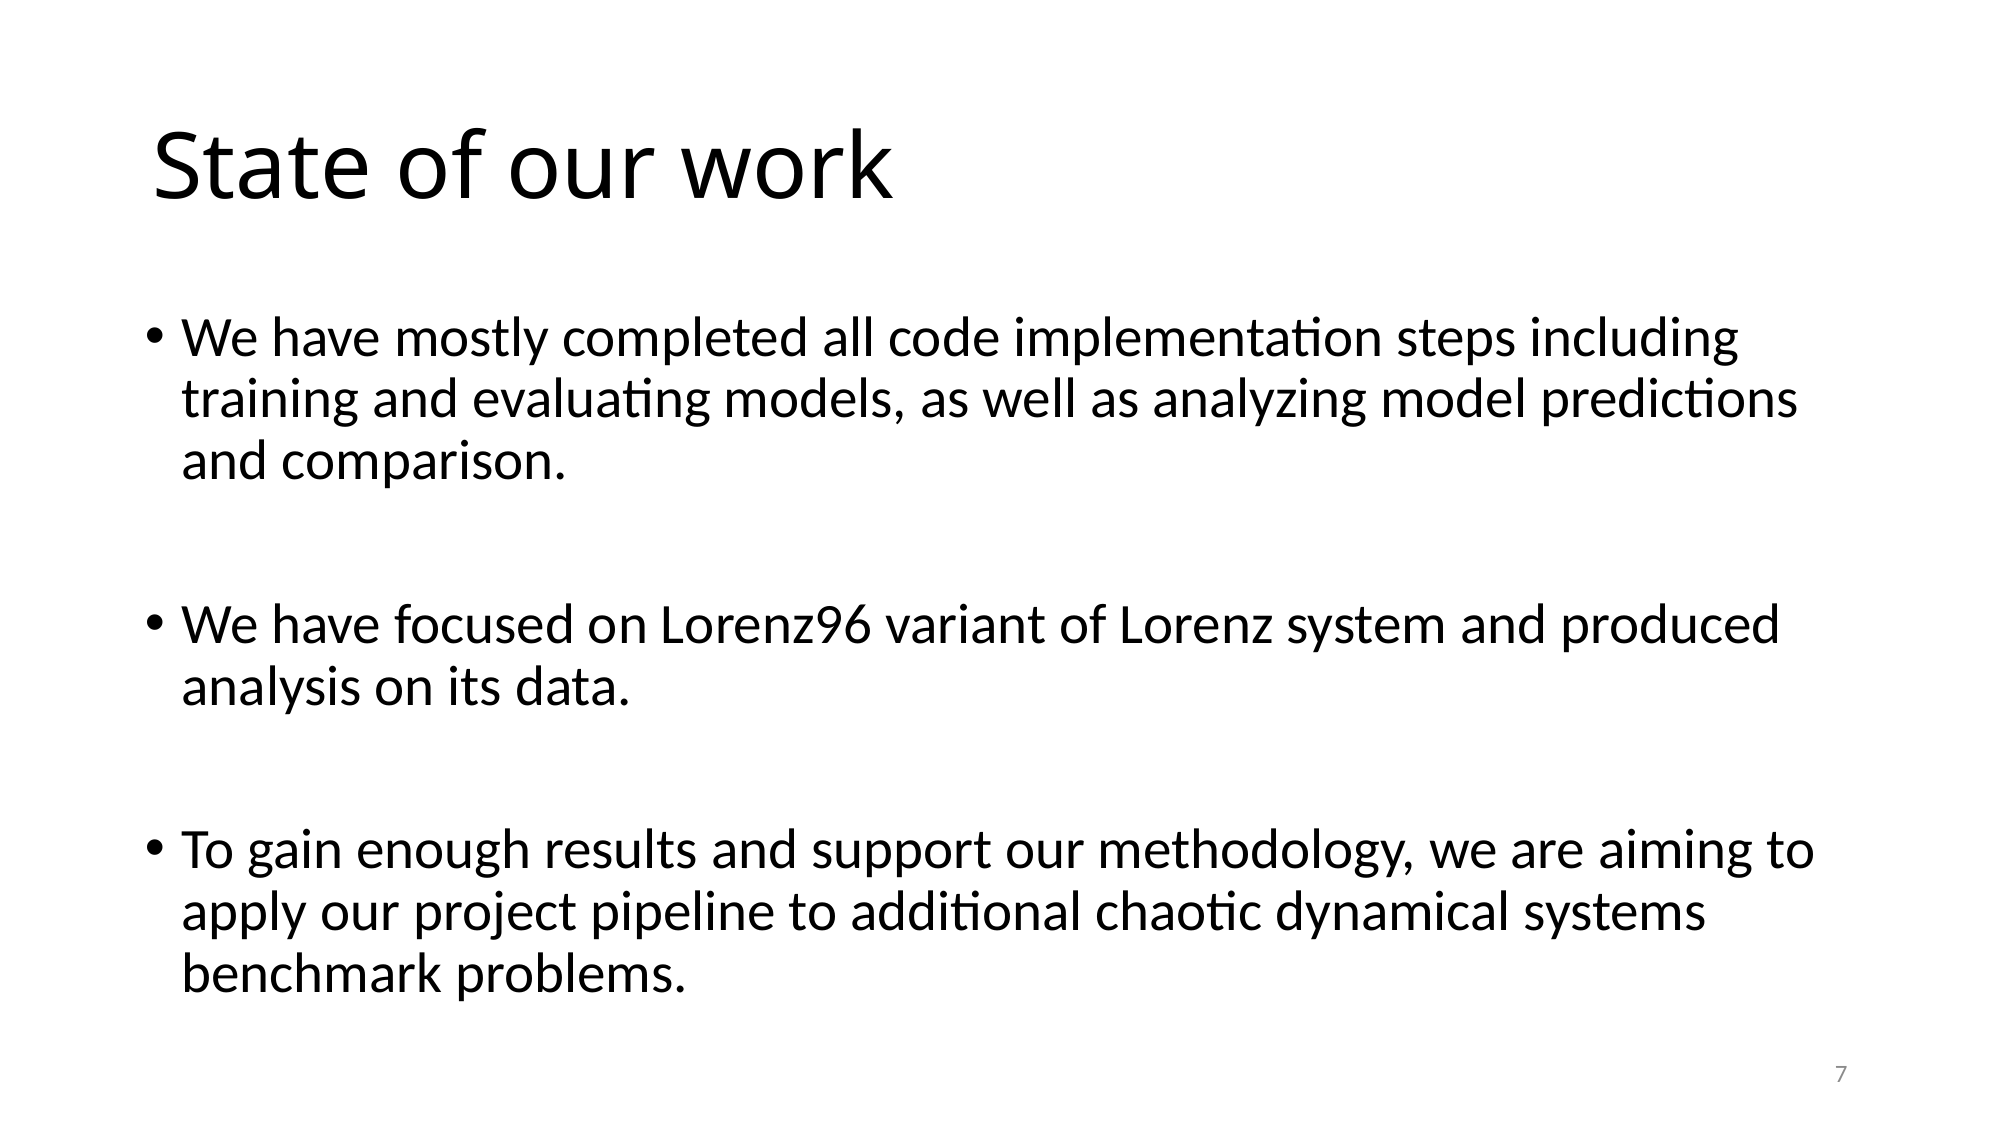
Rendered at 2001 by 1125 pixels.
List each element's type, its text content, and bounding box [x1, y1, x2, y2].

slide_number 7 [1412, 1042, 1863, 1103]
list We have mostly completed all code implementation steps including training and evaluating models, as well as analyzing model predictions and comparison. We have focused on Lorenz96 variant of Lorenz system and produced analysis on its data. To gain enough results and support our methodology, we are aiming to apply our project pipeline to additional chaotic dynamical systems benchmark problems. [129, 299, 1855, 1014]
title State of our work [137, 59, 1863, 278]
